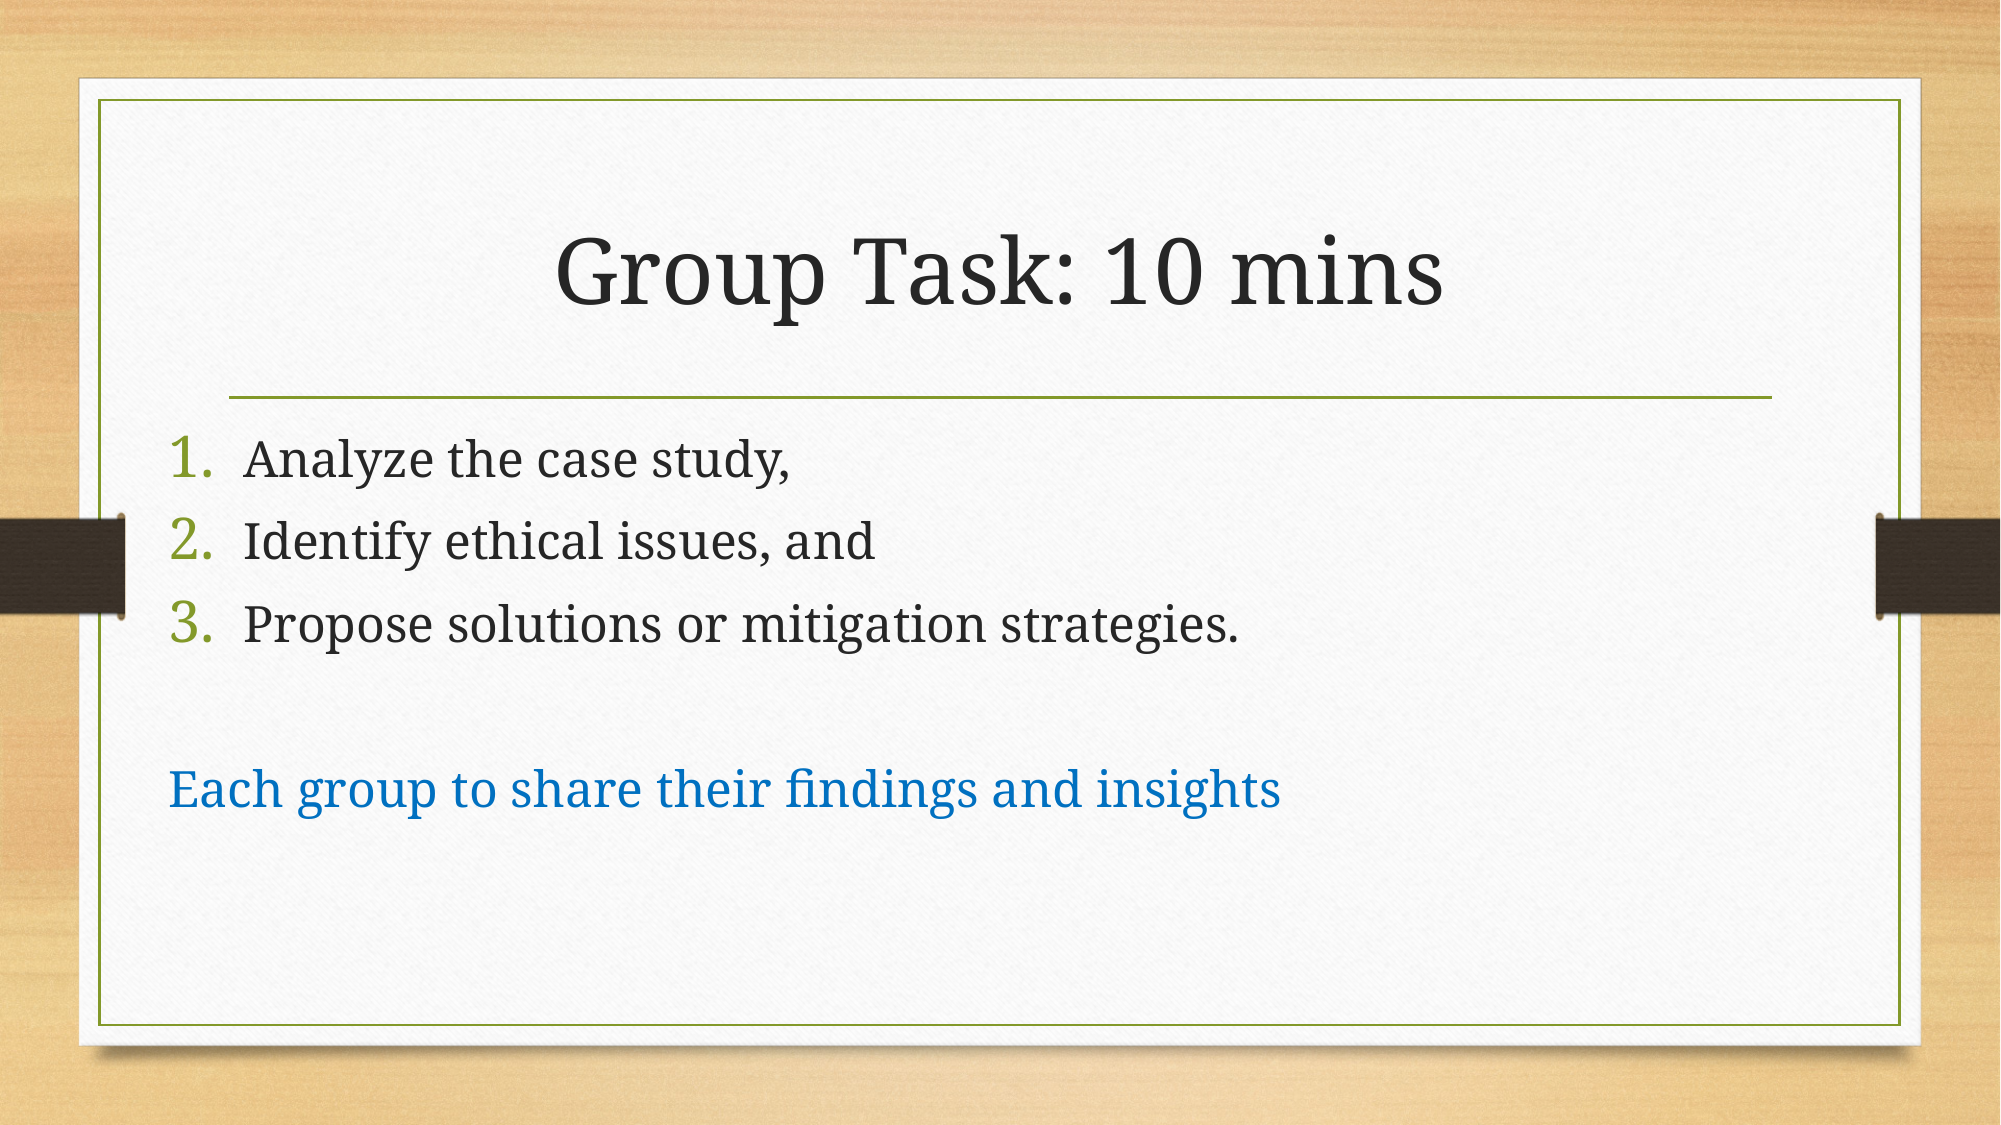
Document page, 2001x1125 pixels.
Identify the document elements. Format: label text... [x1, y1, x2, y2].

list Analyze the case study, Identify ethical issues, and Propose solutions or mitigation strategies. Each group to share their findings and insights [153, 419, 1788, 964]
title Group Task: 10 mins [212, 161, 1788, 375]
picture [0, 0, 2001, 1125]
